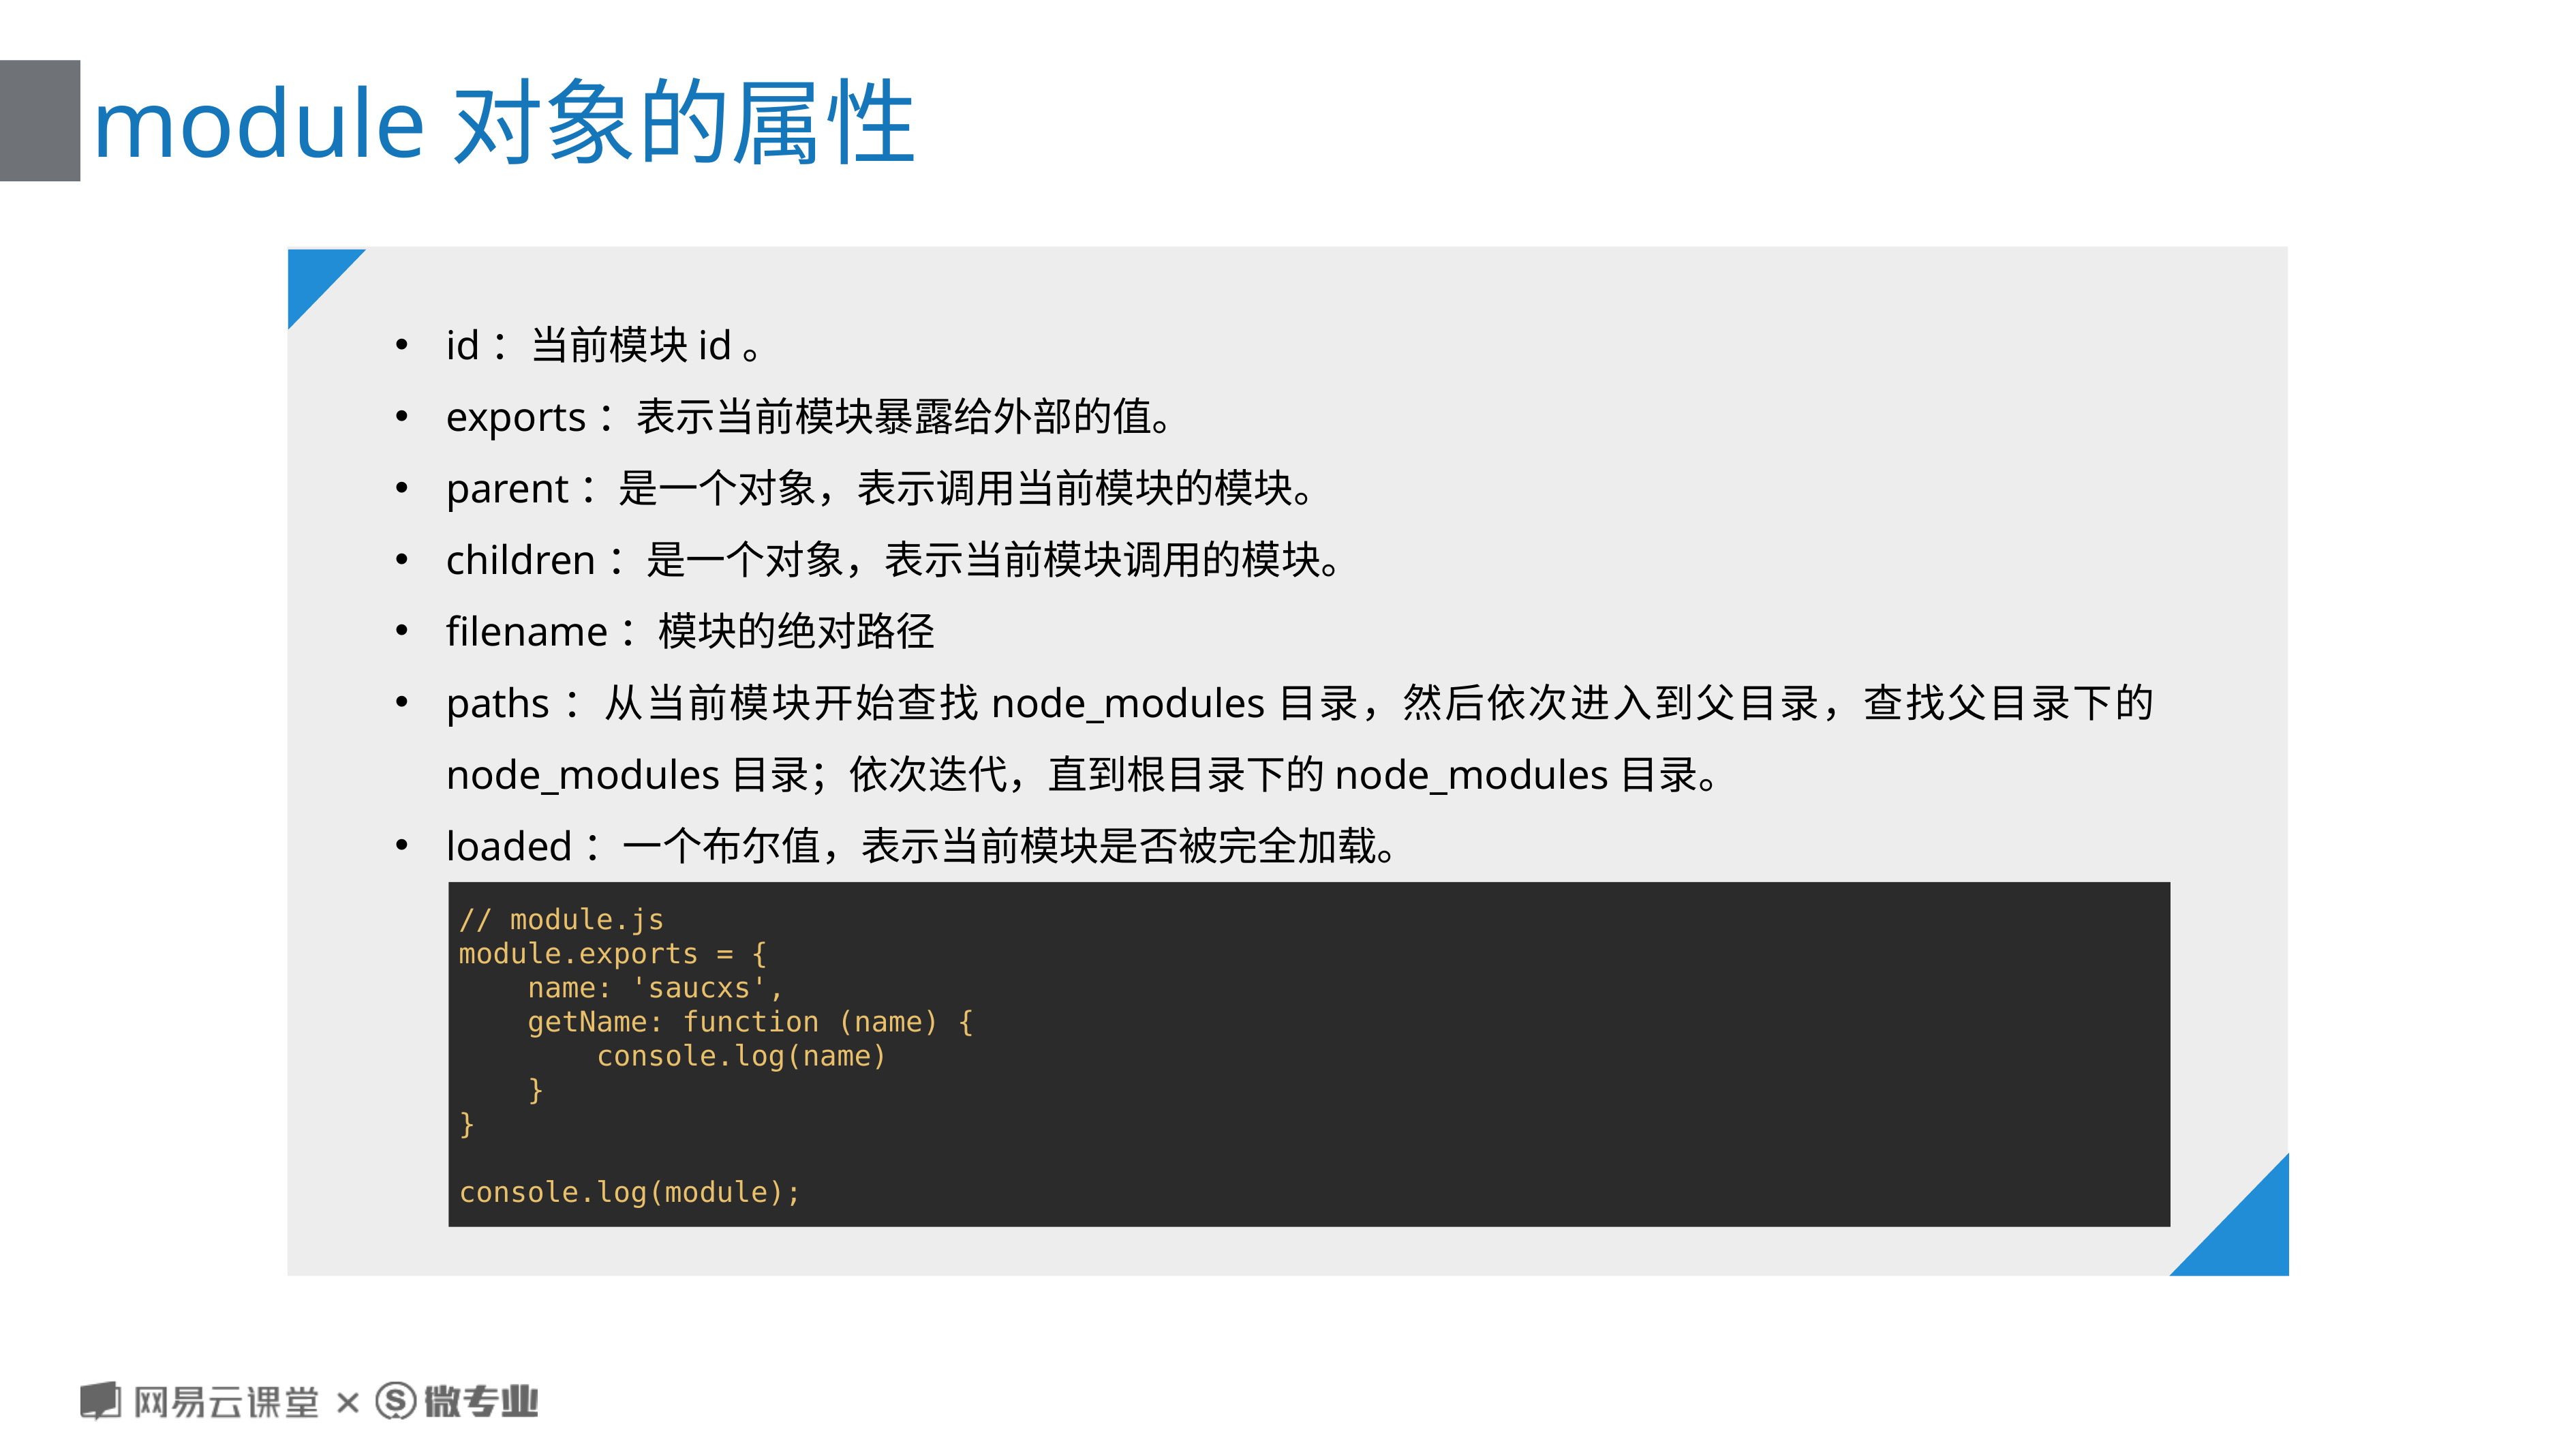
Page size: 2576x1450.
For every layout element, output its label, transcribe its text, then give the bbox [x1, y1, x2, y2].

text_box [287, 246, 2288, 1276]
text_box id：当前模块id。 exports：表示当前模块暴露给外部的值。 parent：是一个对象，表示调用当前模块的模块。 children：是一个对象，表示当前模块调用的模块。 filename：模块的绝对路径 paths：从当前模块开始查找node_modules目录，然后依次进入到父目录，查找父目录下的node_modules目录；依次迭代，直到根目录下的node_modules目录。 loaded：一个布尔值，表示当前模块是否被完全加载。 [389, 290, 2170, 874]
title module对象的属性 [80, 58, 2496, 181]
text_box // module.js module.exports = { name: 'saucxs', getName: function (name) { console.log(name) } } console.log(module); [447, 881, 2172, 1228]
text_box [288, 249, 367, 331]
text_box [2168, 1152, 2290, 1277]
picture [80, 1380, 538, 1421]
